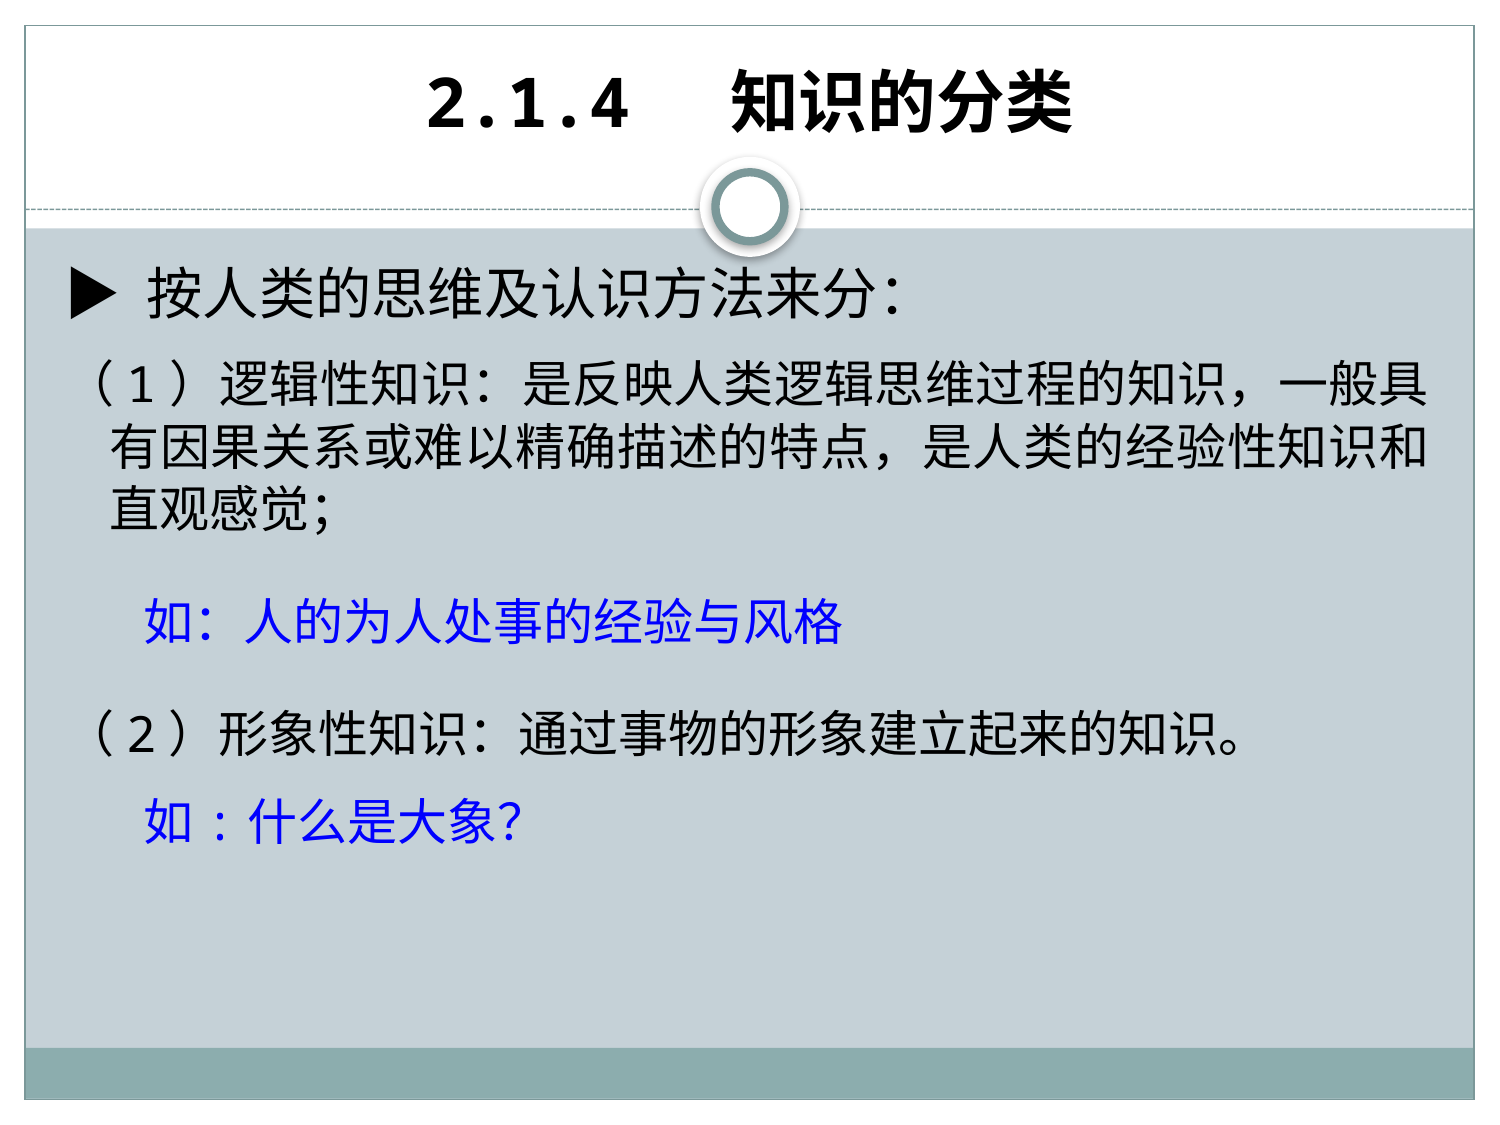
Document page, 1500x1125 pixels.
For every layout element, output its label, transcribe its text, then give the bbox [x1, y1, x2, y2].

slide_number [715, 168, 791, 241]
title 2.1.4 知识的分类 [49, 37, 1450, 162]
list ▶ 按人类的思维及认识方法来分： （1）逻辑性知识：是反映人类逻辑思维过程的知识，一般具有因果关系或难以精确描述的特点，是人类的经验性知识和直观感觉； 如：人的为人处事的经验与风格 （2）形象性知识：通过事物的形象建立起来的知识。 如:什么是大象？ [49, 250, 1445, 1001]
